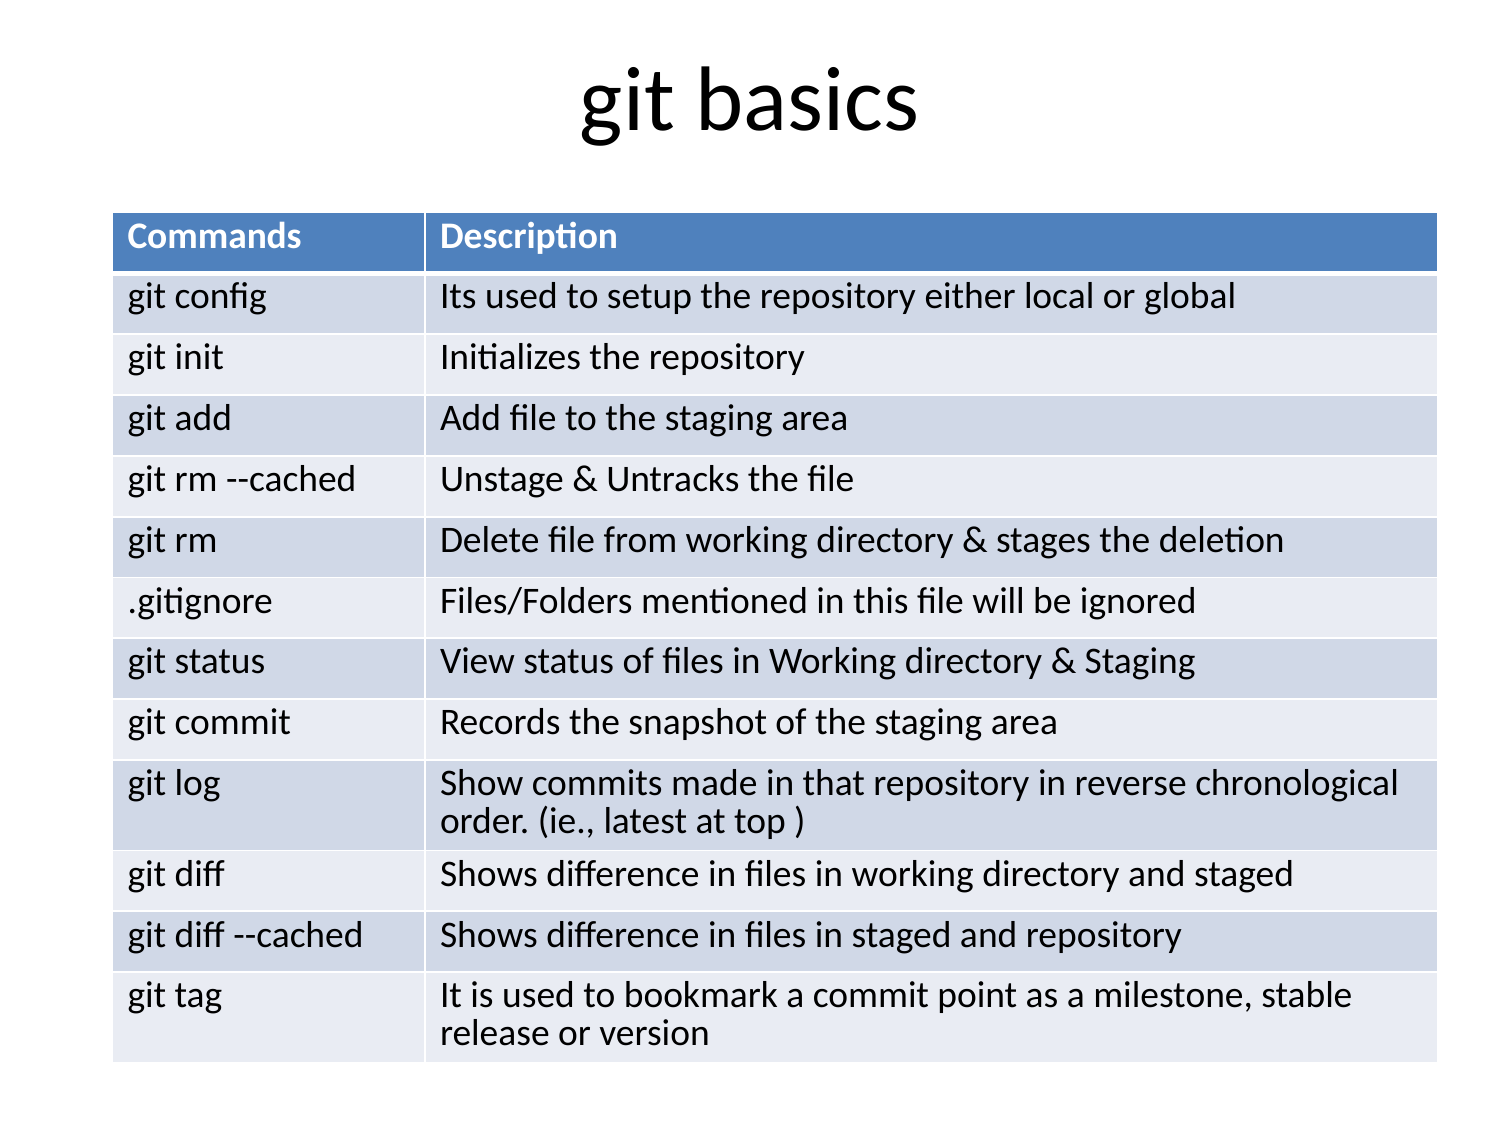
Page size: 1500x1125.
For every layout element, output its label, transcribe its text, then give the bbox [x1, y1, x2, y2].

table_cell git init [113, 335, 424, 394]
table_cell git diff [113, 851, 424, 910]
table_header Commands [113, 213, 424, 271]
table_cell .gitignore [113, 578, 424, 637]
table_cell Show commits made in that repository in reverse chronological order. (ie., latest at top ) [426, 761, 1437, 850]
table_cell View status of files in Working directory & Staging [426, 639, 1437, 698]
title git basics [75, 0, 1425, 188]
table_cell git log [113, 761, 424, 850]
table_cell Shows difference in files in staged and repository [426, 912, 1437, 971]
table_cell git rm --cached [113, 457, 424, 516]
table_cell It is used to bookmark a commit point as a milestone, stable release or version [426, 973, 1437, 1062]
table_cell git status [113, 639, 424, 698]
table_cell git rm [113, 518, 424, 577]
table_cell Add file to the staging area [426, 396, 1437, 455]
table_cell Files/Folders mentioned in this file will be ignored [426, 578, 1437, 637]
table_cell Shows difference in files in working directory and staged [426, 851, 1437, 910]
table_cell git diff --cached [113, 912, 424, 971]
table_cell Delete file from working directory & stages the deletion [426, 518, 1437, 577]
table_cell git config [113, 276, 424, 333]
table_cell git commit [113, 700, 424, 759]
table_cell Initializes the repository [426, 335, 1437, 394]
table_cell git add [113, 396, 424, 455]
table_cell Unstage & Untracks the file [426, 457, 1437, 516]
table_cell git tag [113, 973, 424, 1062]
table_cell Records the snapshot of the staging area [426, 700, 1437, 759]
table_cell Its used to setup the repository either local or global [426, 276, 1437, 333]
table_header Description [426, 213, 1437, 271]
